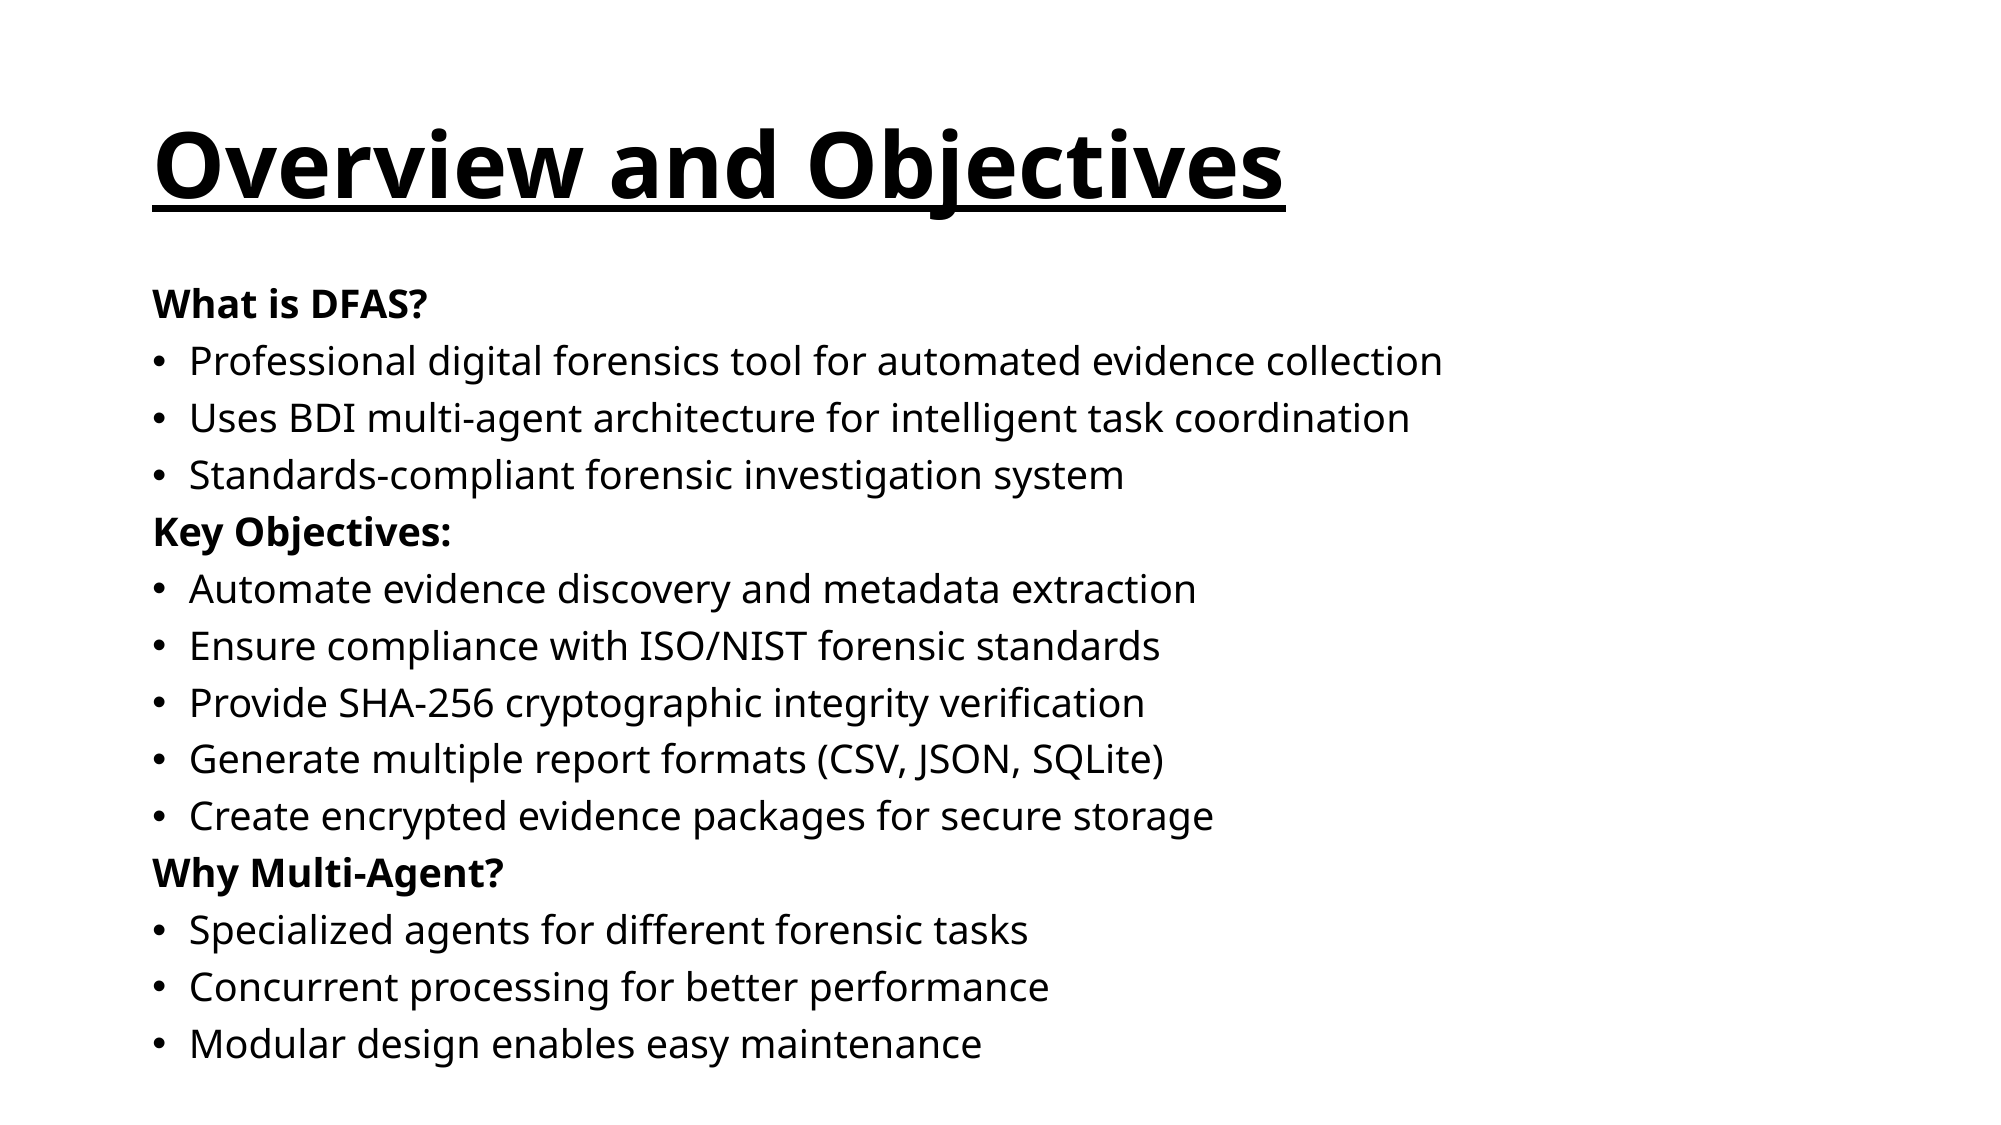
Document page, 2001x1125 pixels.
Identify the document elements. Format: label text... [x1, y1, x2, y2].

title Overview and Objectives [137, 59, 1863, 277]
list What is DFAS? Professional digital forensics tool for automated evidence collection Uses BDI multi-agent architecture for intelligent task coordination Standards-compliant forensic investigation system Key Objectives: Automate evidence discovery and metadata extraction Ensure compliance with ISO/NIST forensic standards Provide SHA-256 cryptographic integrity verification Generate multiple report formats (CSV, JSON, SQLite) Create encrypted evidence packages for secure storage Why Multi-Agent? Specialized agents for different forensic tasks Concurrent processing for better performance Modular design enables easy maintenance [137, 277, 1863, 1083]
